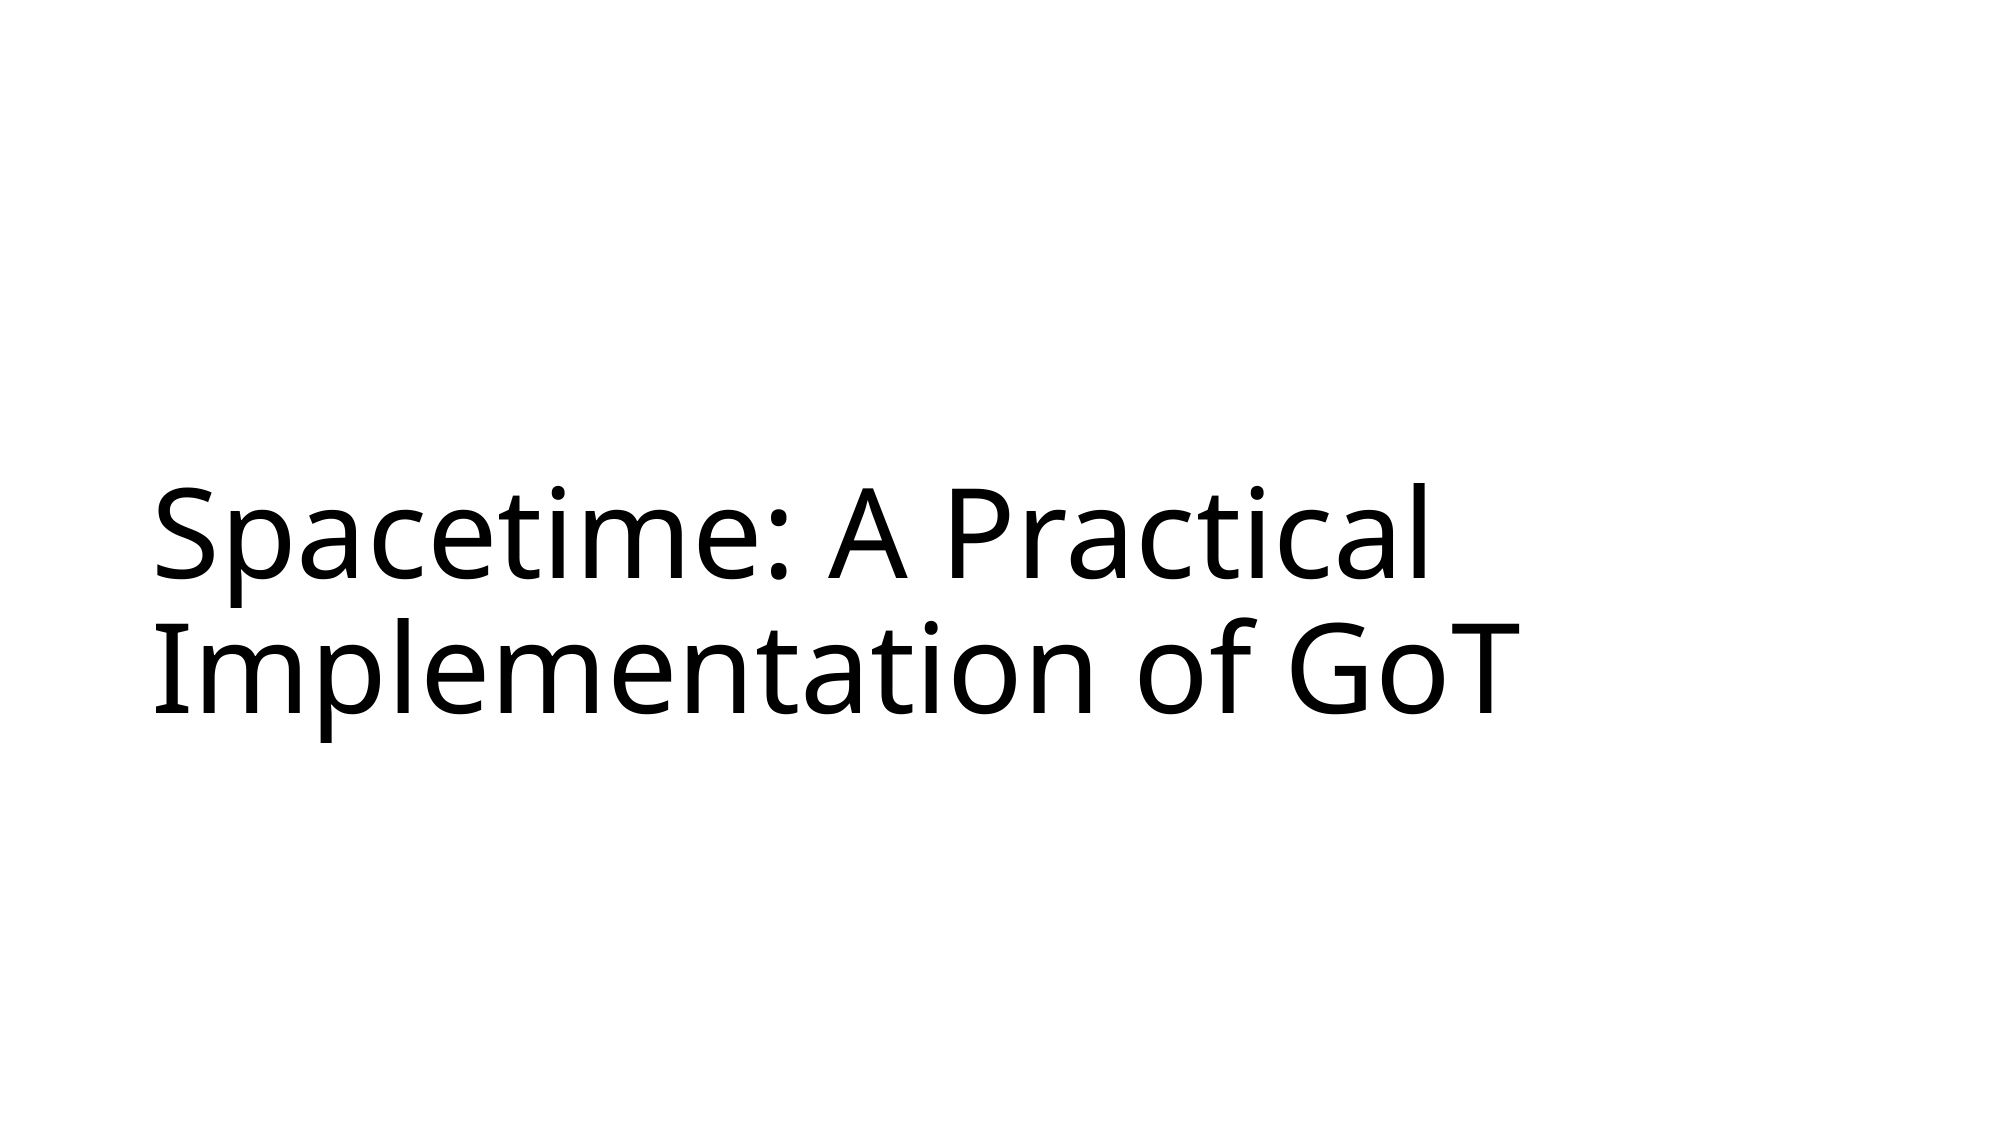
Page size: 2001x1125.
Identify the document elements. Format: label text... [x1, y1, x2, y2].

title Spacetime: A Practical Implementation of GoT [136, 280, 1862, 749]
